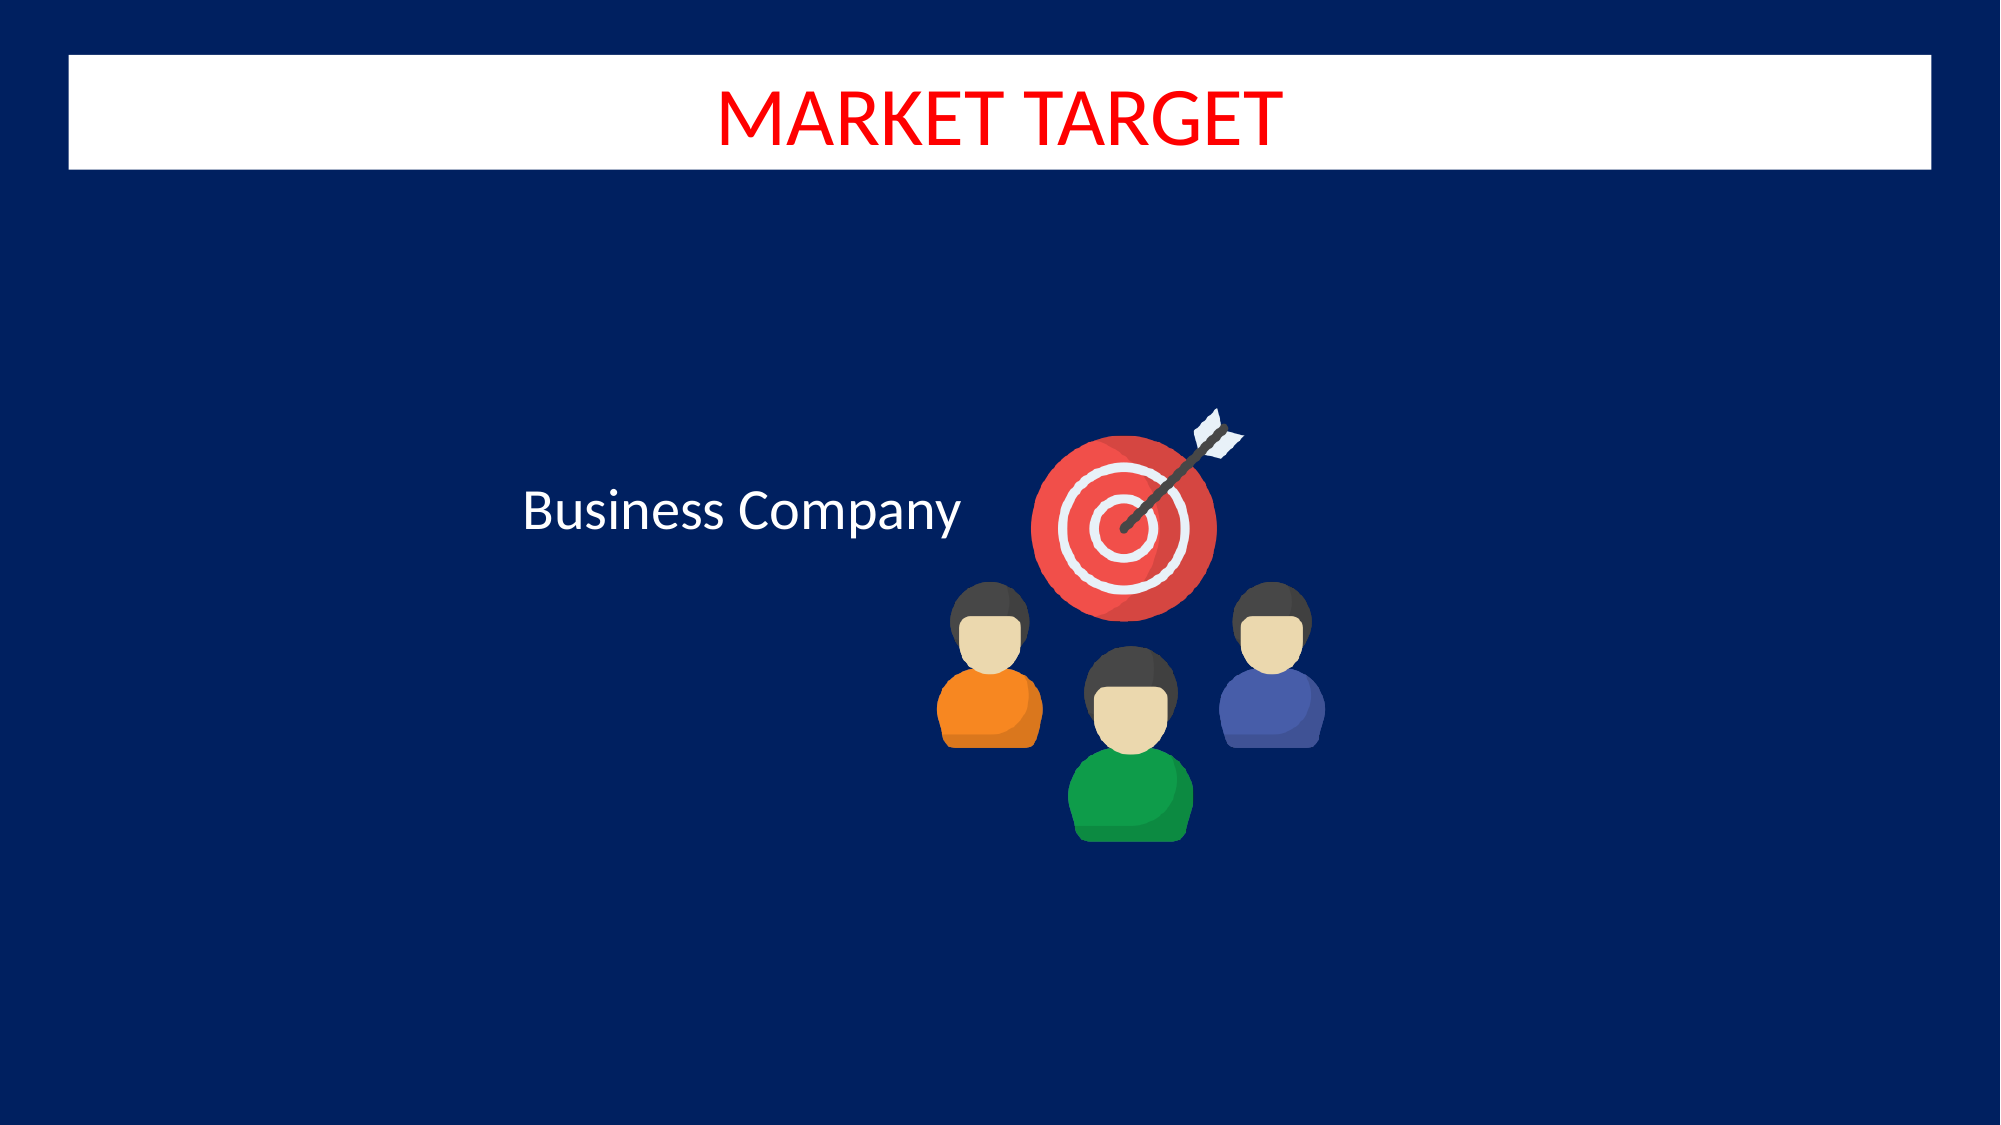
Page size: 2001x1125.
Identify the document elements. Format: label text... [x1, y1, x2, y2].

text_box MARKET TARGET [68, 54, 1932, 170]
text_box Business Company [507, 463, 908, 549]
picture [908, 402, 1353, 848]
